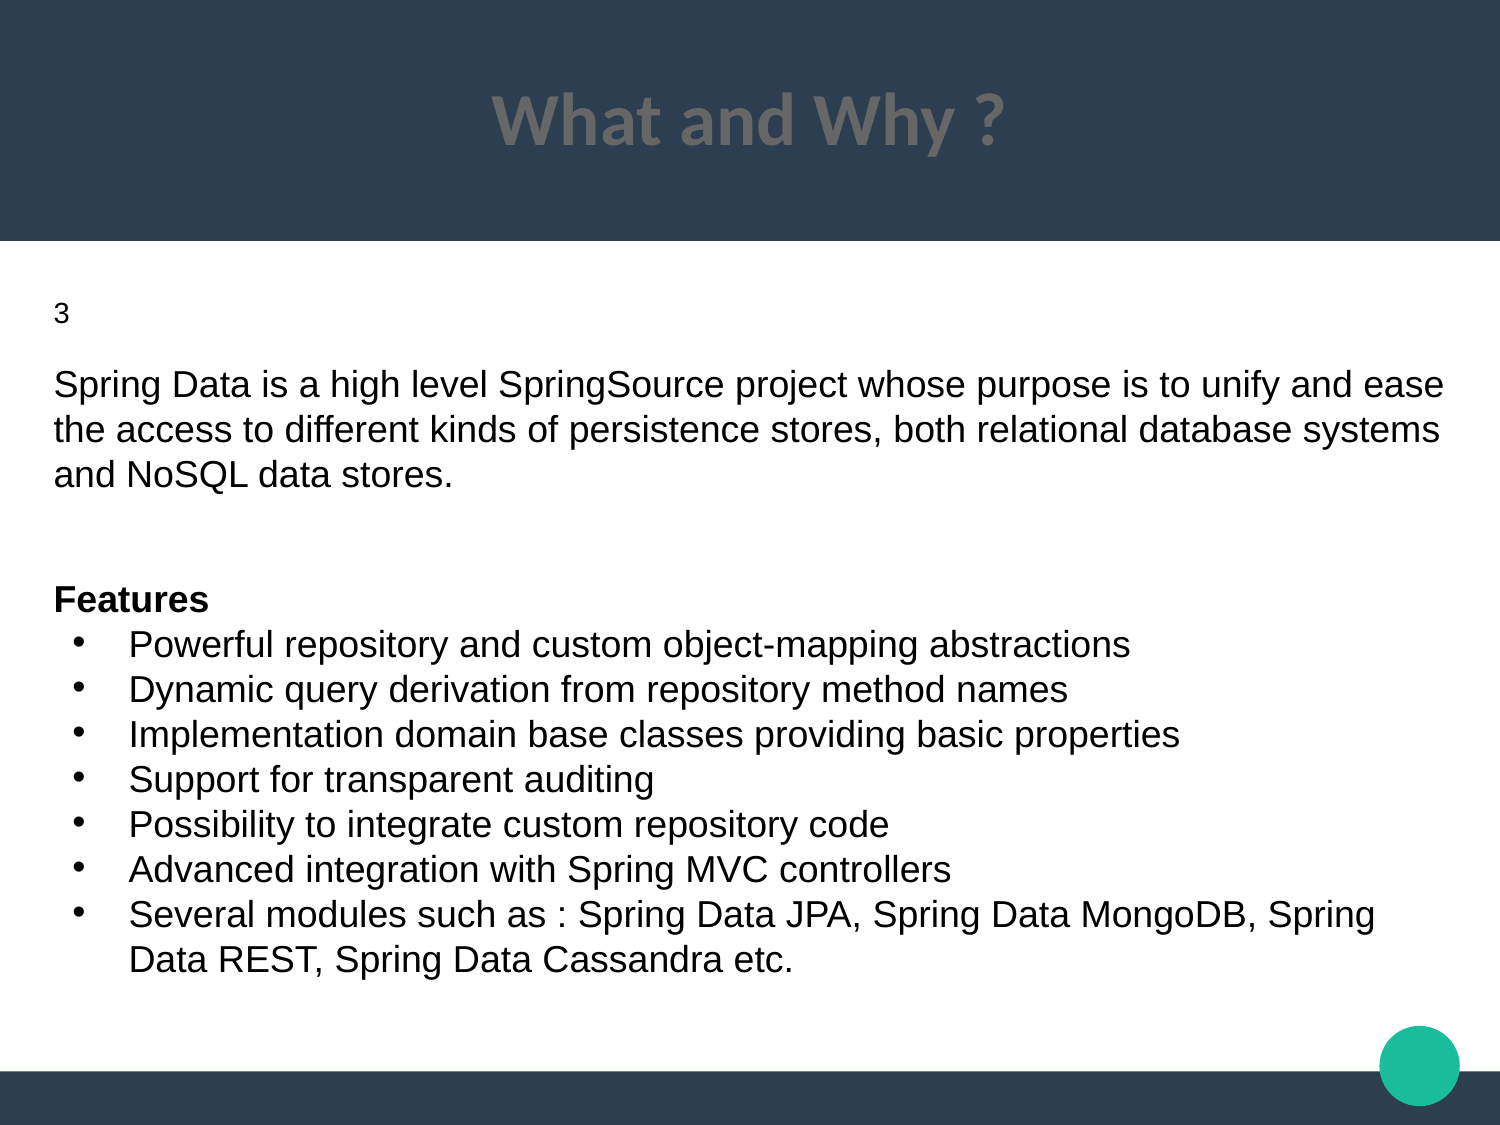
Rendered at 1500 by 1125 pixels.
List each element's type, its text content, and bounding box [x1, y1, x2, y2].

text_box What and Why ? [0, 70, 1500, 169]
text_box 3 [53, 294, 1447, 1045]
